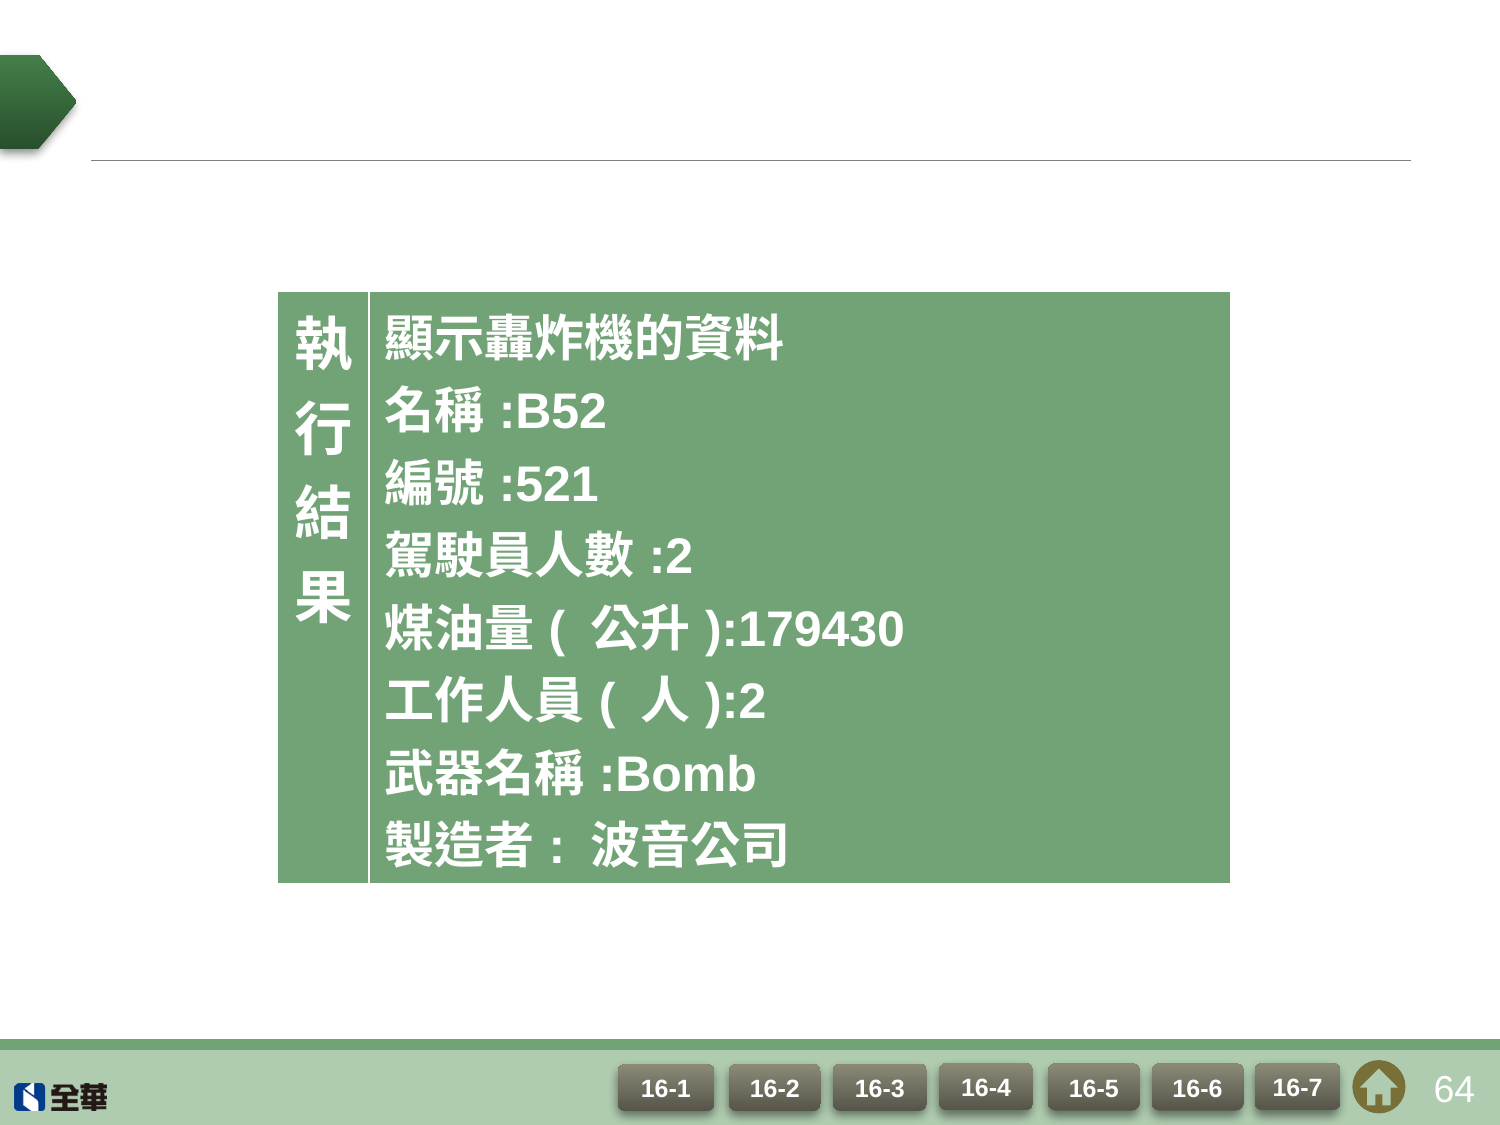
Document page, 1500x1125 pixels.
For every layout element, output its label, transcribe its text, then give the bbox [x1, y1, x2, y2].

picture [14, 1083, 107, 1111]
table_header 執 行 結 果 [278, 292, 368, 883]
table_header 顯示轟炸機的資料 名稱:B52 編號:521 駕駛員人數:2 煤油量( 公升):179430 工作人員( 人):2 武器名稱:Bomb 製造者: 波音公司 [370, 292, 1230, 883]
slide_number 64 [1376, 1057, 1491, 1118]
